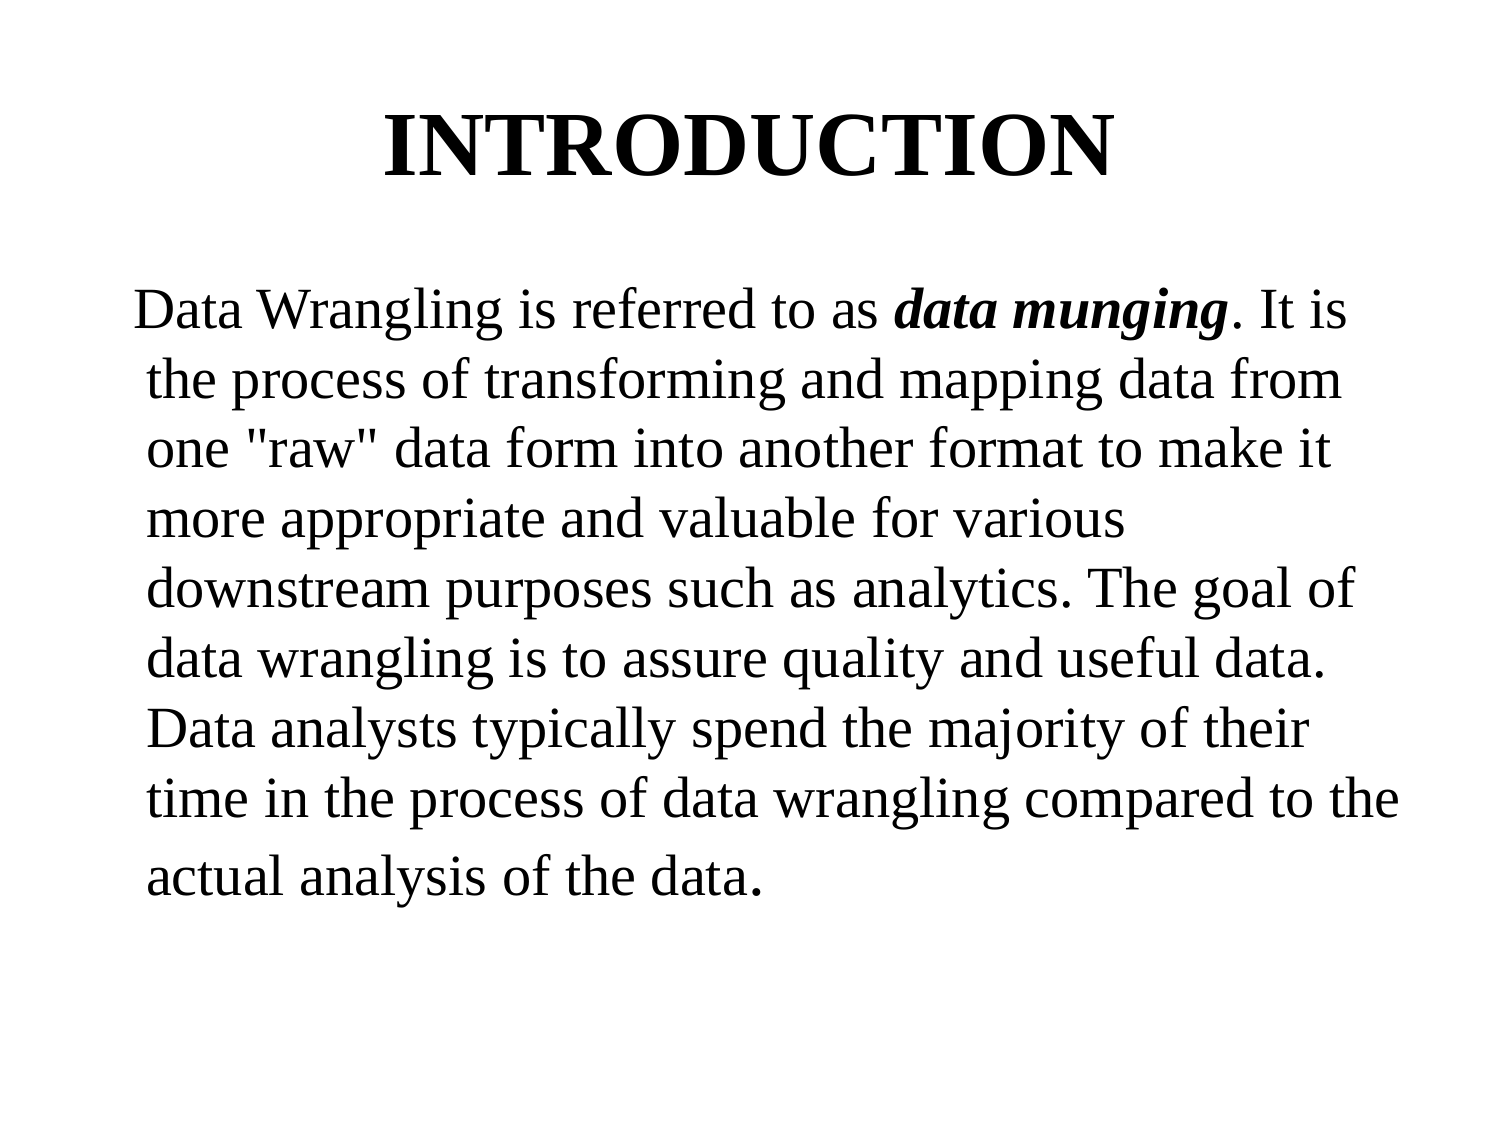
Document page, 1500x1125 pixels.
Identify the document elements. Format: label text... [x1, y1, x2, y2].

title INTRODUCTION [75, 45, 1425, 233]
list Data Wrangling is referred to as data munging. It is the process of transforming and mapping data from one "raw" data form into another format to make it more appropriate and valuable for various downstream purposes such as analytics. The goal of data wrangling is to assure quality and useful data. Data analysts typically spend the majority of their time in the process of data wrangling compared to the actual analysis of the data. [75, 262, 1425, 1005]
